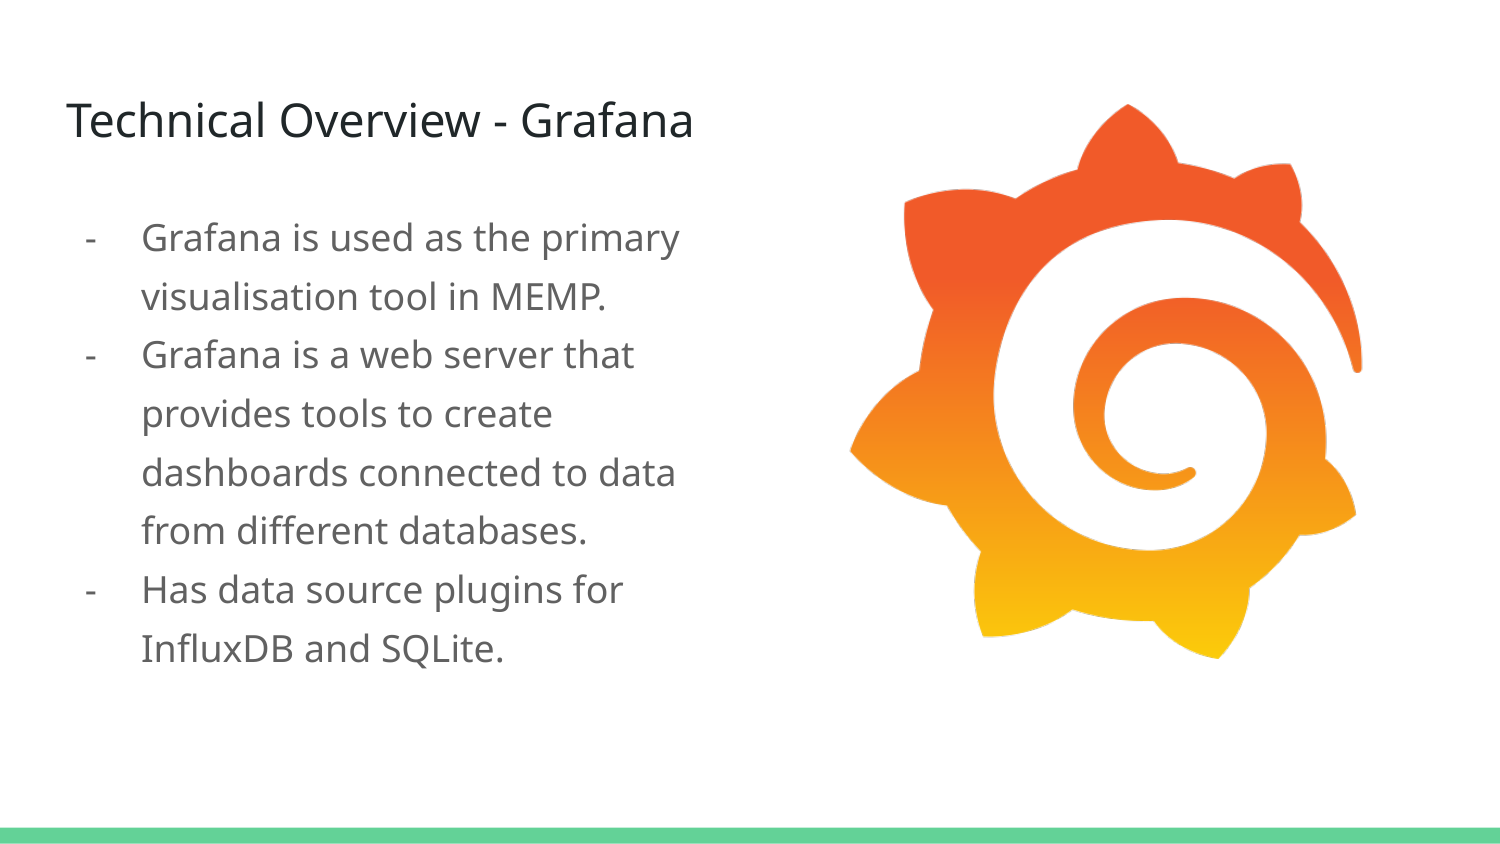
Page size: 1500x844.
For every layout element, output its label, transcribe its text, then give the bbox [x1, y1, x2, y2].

picture [828, 104, 1384, 660]
list Grafana is used as the primary visualisation tool in MEMP. Grafana is a web server that provides tools to create dashboards connected to data from different databases. Has data source plugins for InfluxDB and SQLite. [51, 189, 756, 750]
title Technical Overview - Grafana [51, 72, 1449, 167]
